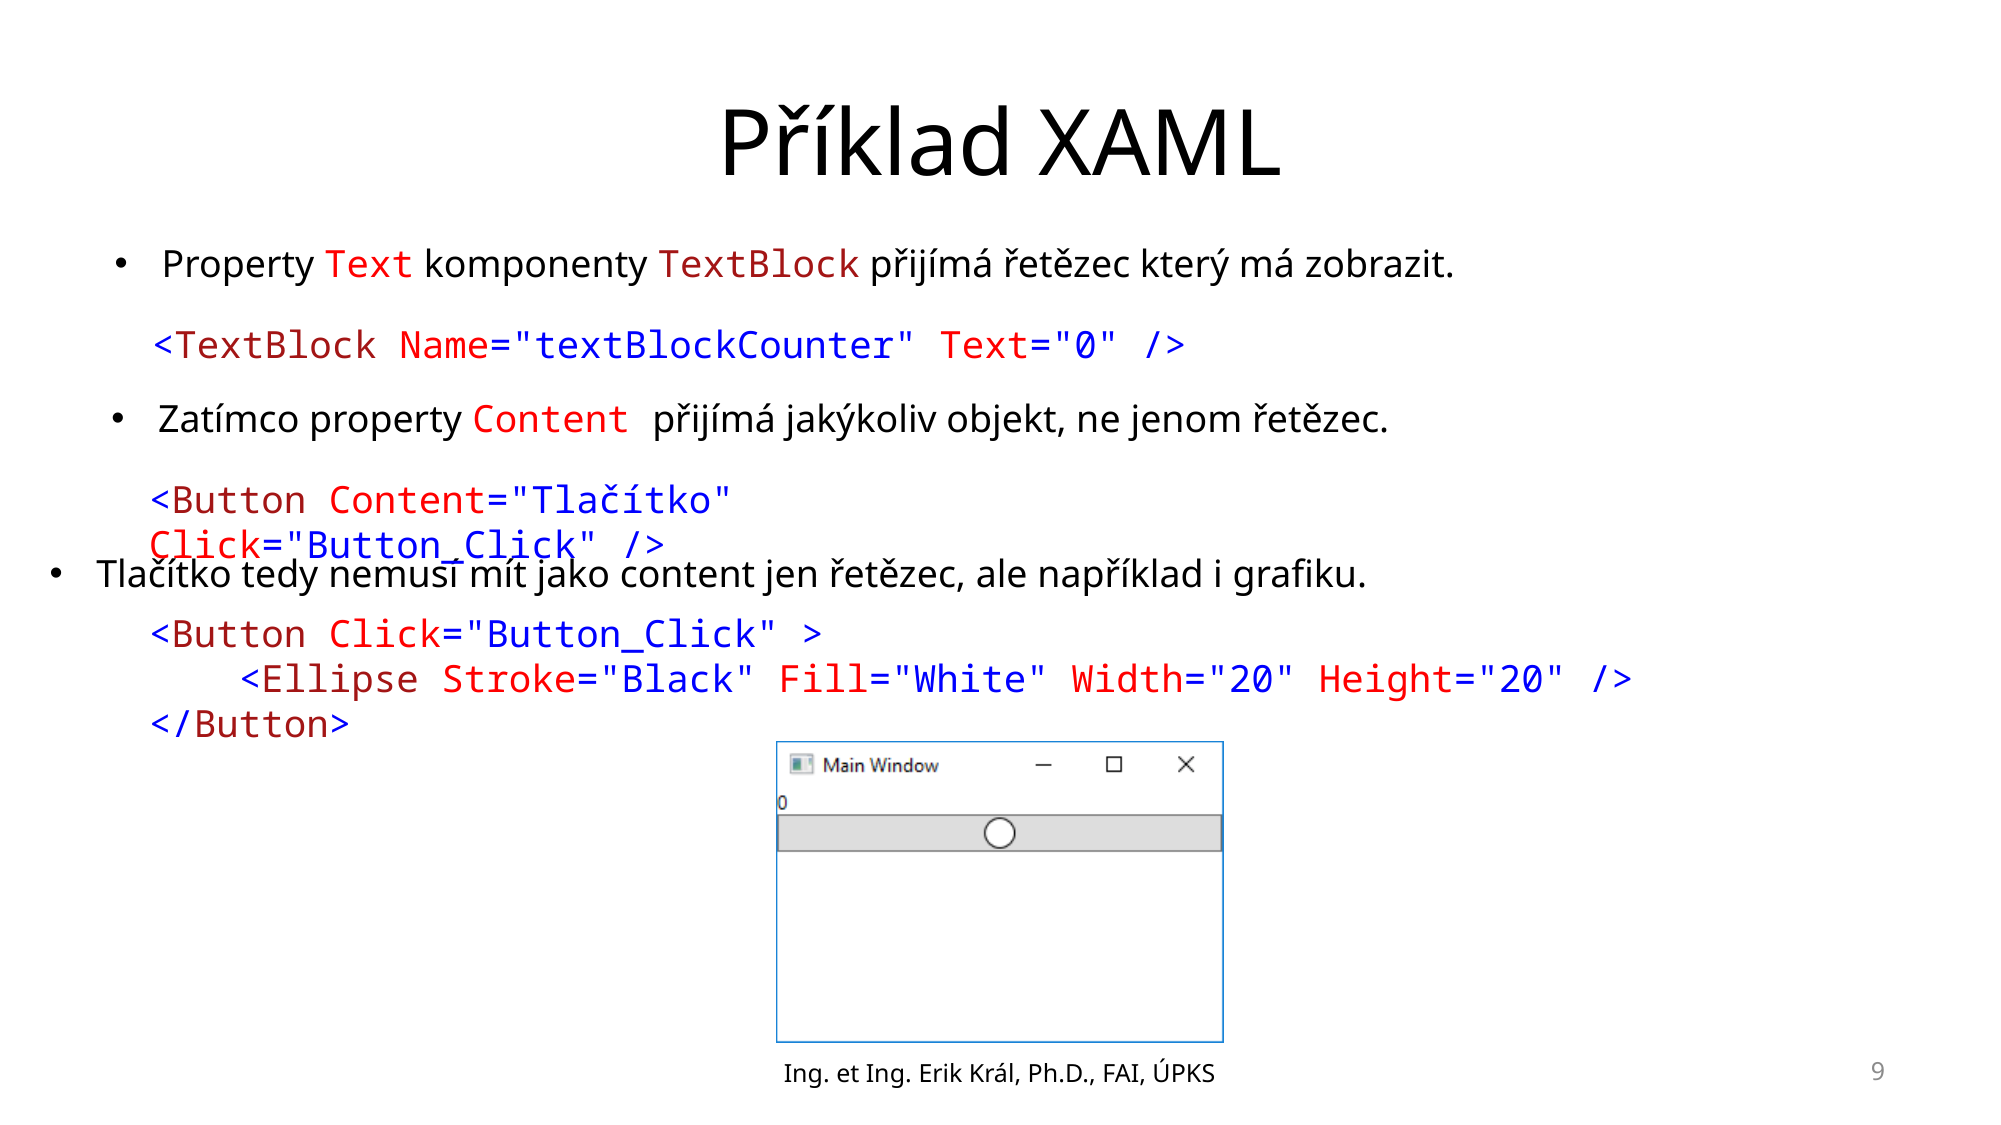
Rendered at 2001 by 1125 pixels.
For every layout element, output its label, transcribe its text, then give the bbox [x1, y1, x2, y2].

footer Ing. et Ing. Erik Král, Ph.D., FAI, ÚPKS [683, 1042, 1317, 1103]
text_box <Button Content="Tlačítko" Click="Button_Click" /> [134, 468, 1276, 574]
text_box Property Text komponenty TextBlock přijímá řetězec který má zobrazit. [99, 232, 1888, 293]
slide_number 9 [1433, 1042, 1900, 1103]
text_box Zatímco property Content přijímá jakýkoliv objekt, ne jenom řetězec. [96, 387, 1885, 448]
text_box <Button Click="Button_Click" > <Ellipse Stroke="Black" Fill="White" Width="20" Height="20" /> </Button> [134, 603, 1743, 753]
title Příklad XAML [99, 45, 1900, 233]
picture [776, 740, 1224, 1043]
text_box Tlačítko tedy nemusí mít jako content jen řetězec, ale například i grafiku. [34, 542, 1393, 603]
text_box <TextBlock Name="textBlockCounter" Text="0" /> [137, 313, 1510, 374]
